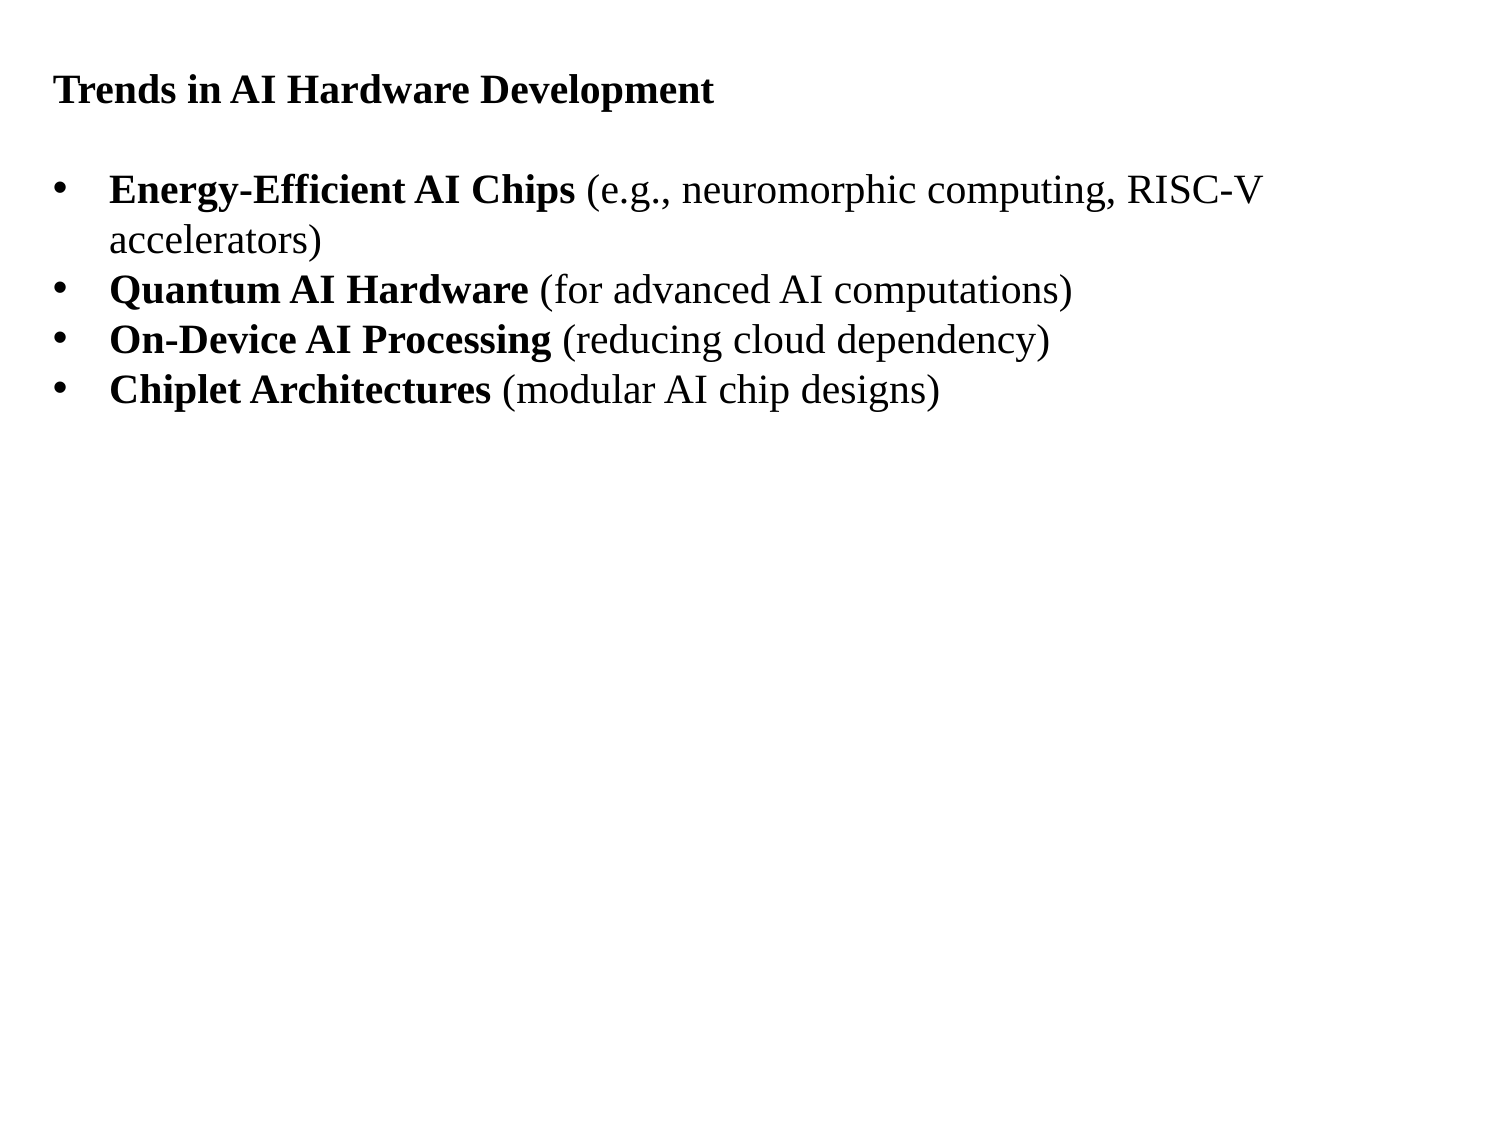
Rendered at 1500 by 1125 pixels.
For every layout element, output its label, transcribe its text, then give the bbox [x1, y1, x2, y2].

text_box Trends in AI Hardware Development Energy-Efficient AI Chips (e.g., neuromorphic computing, RISC-V accelerators) Quantum AI Hardware (for advanced AI computations) On-Device AI Processing (reducing cloud dependency) Chiplet Architectures (modular AI chip designs) [38, 54, 1483, 420]
